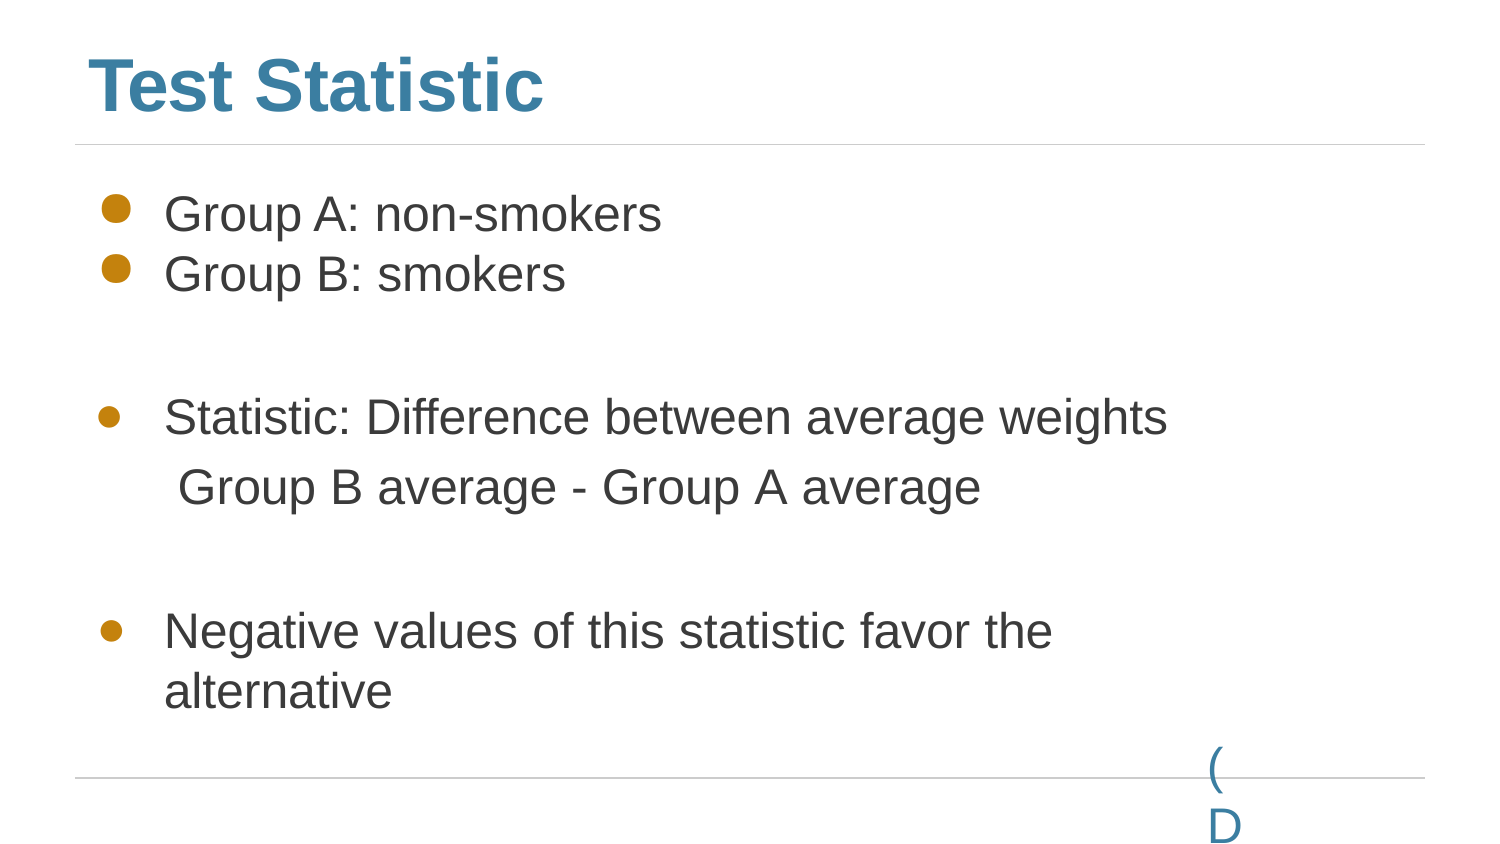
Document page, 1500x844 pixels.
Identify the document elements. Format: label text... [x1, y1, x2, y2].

title Test Statistic [86, 34, 552, 178]
text_box Group A: non-smokers Group B: smokers Statistic: Difference between average weights Group B average - Group A average Negative values of this statistic favor the alternative (Demo) [94, 179, 1376, 844]
